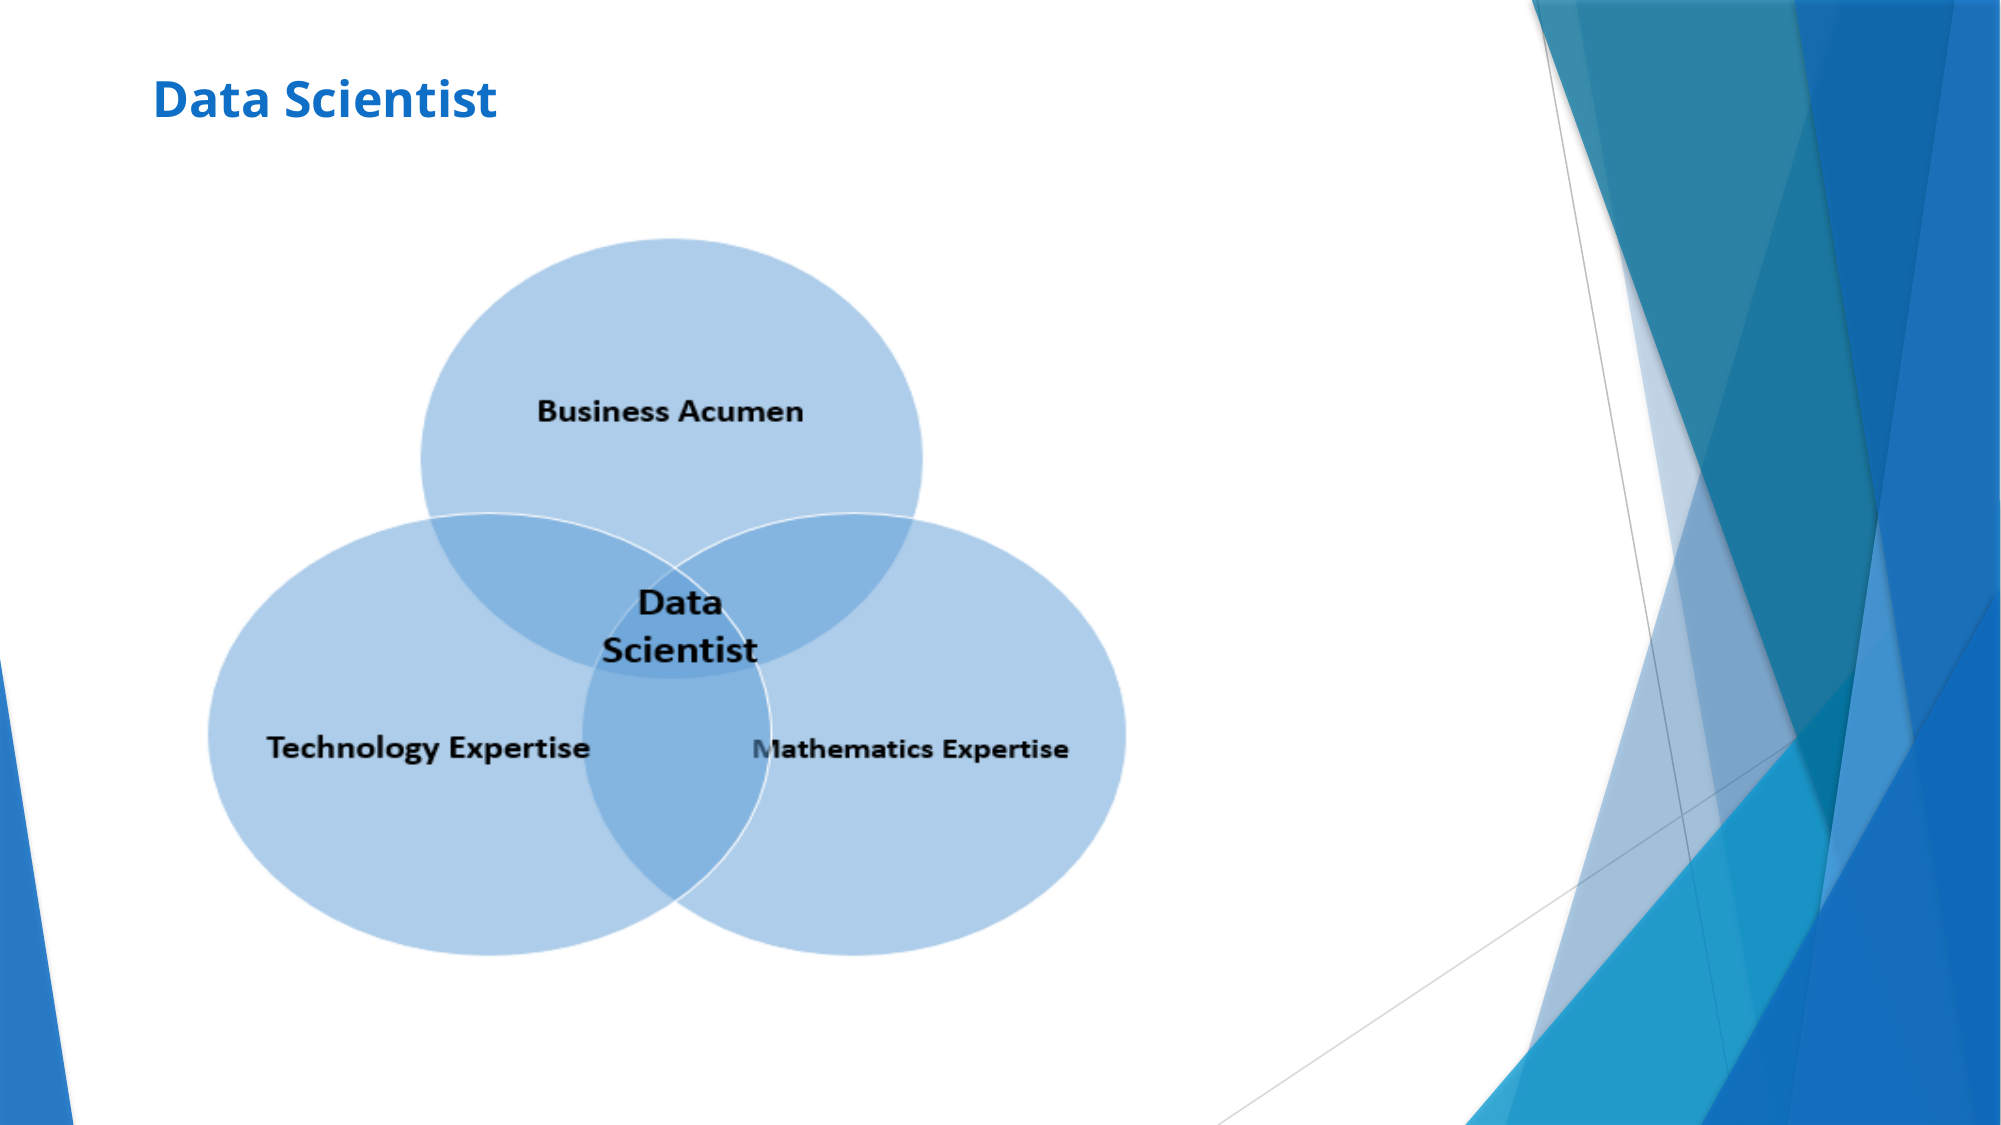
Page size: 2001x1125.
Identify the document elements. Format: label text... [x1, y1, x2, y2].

picture [136, 223, 1197, 995]
title Data Scientist [137, 59, 1863, 162]
